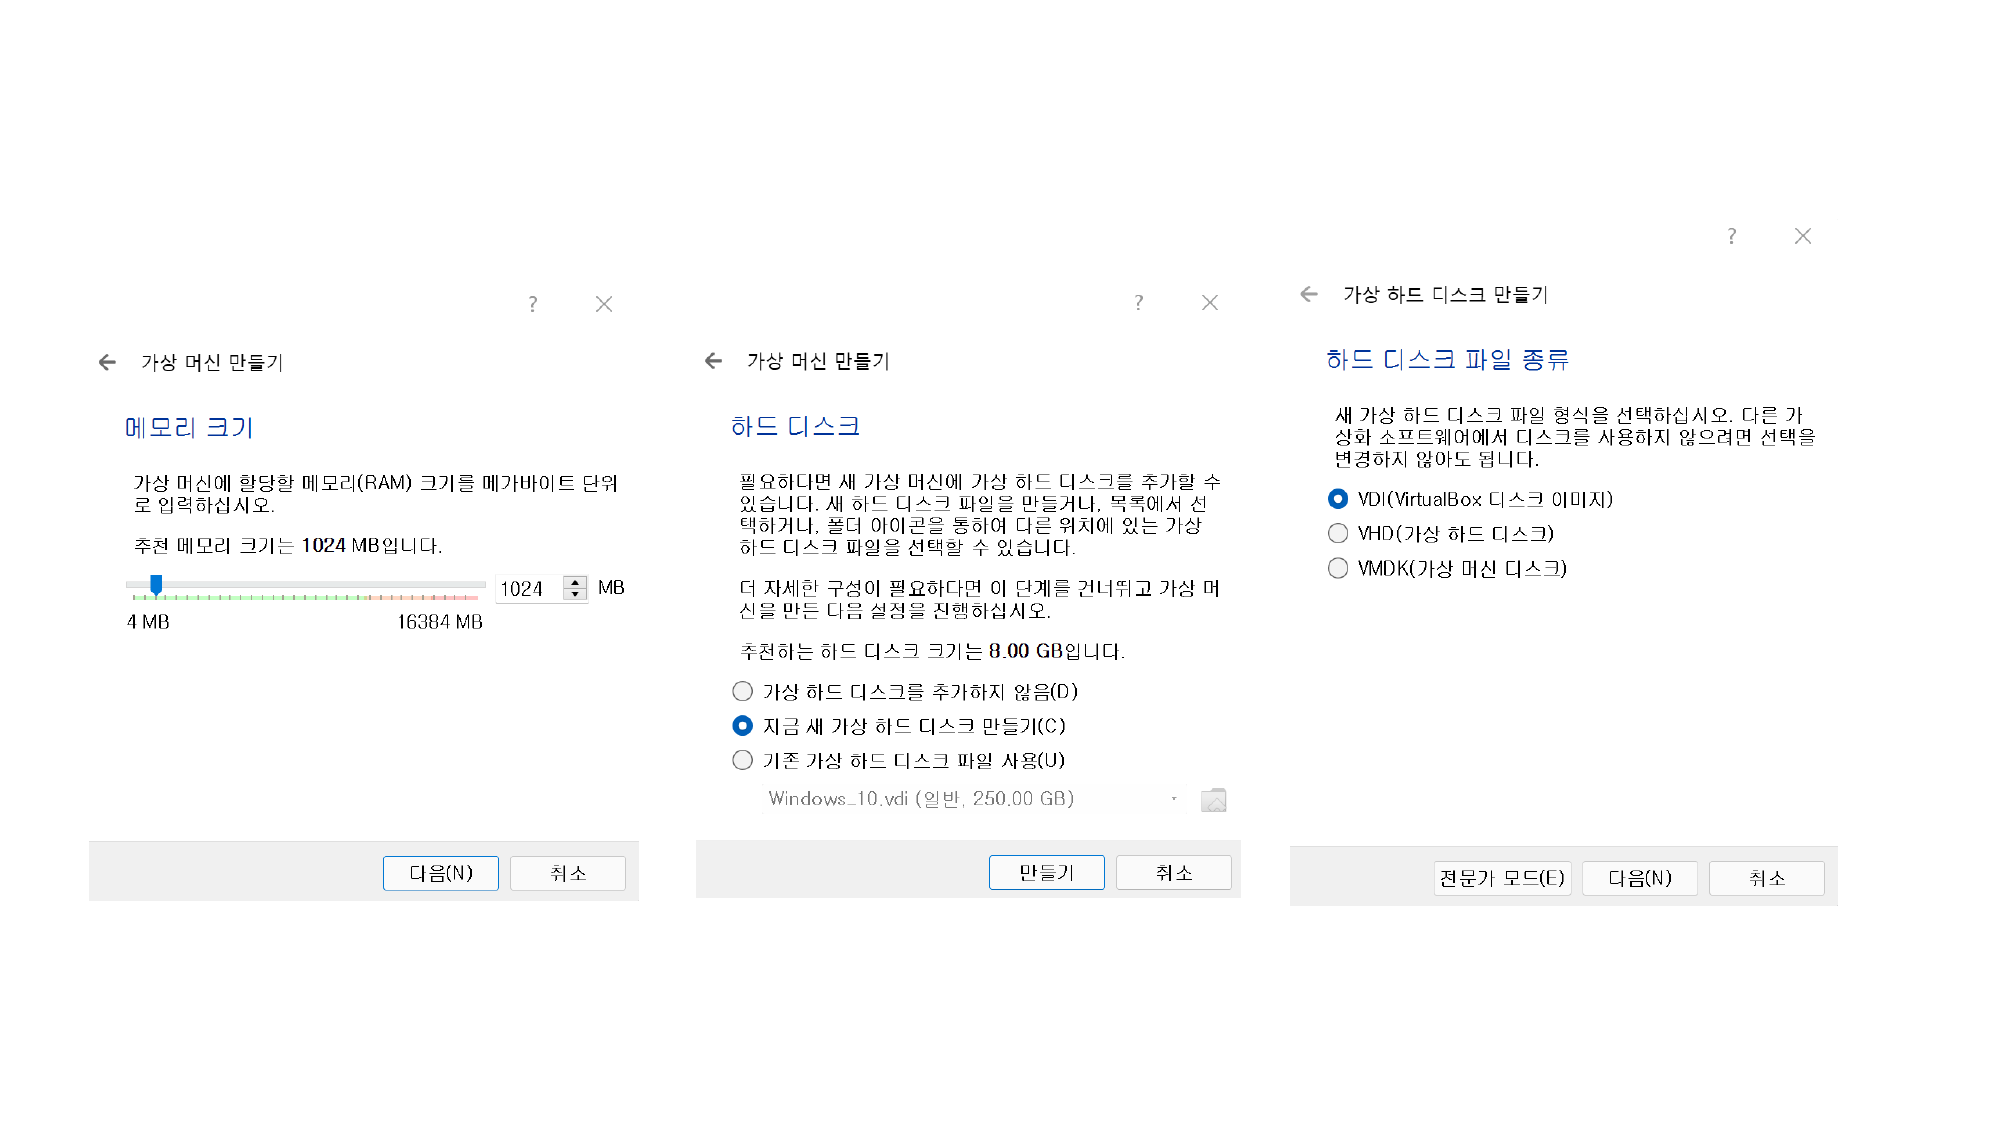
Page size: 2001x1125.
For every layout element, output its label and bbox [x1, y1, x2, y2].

picture [89, 288, 639, 901]
picture [696, 288, 1241, 898]
picture [1290, 219, 1838, 906]
